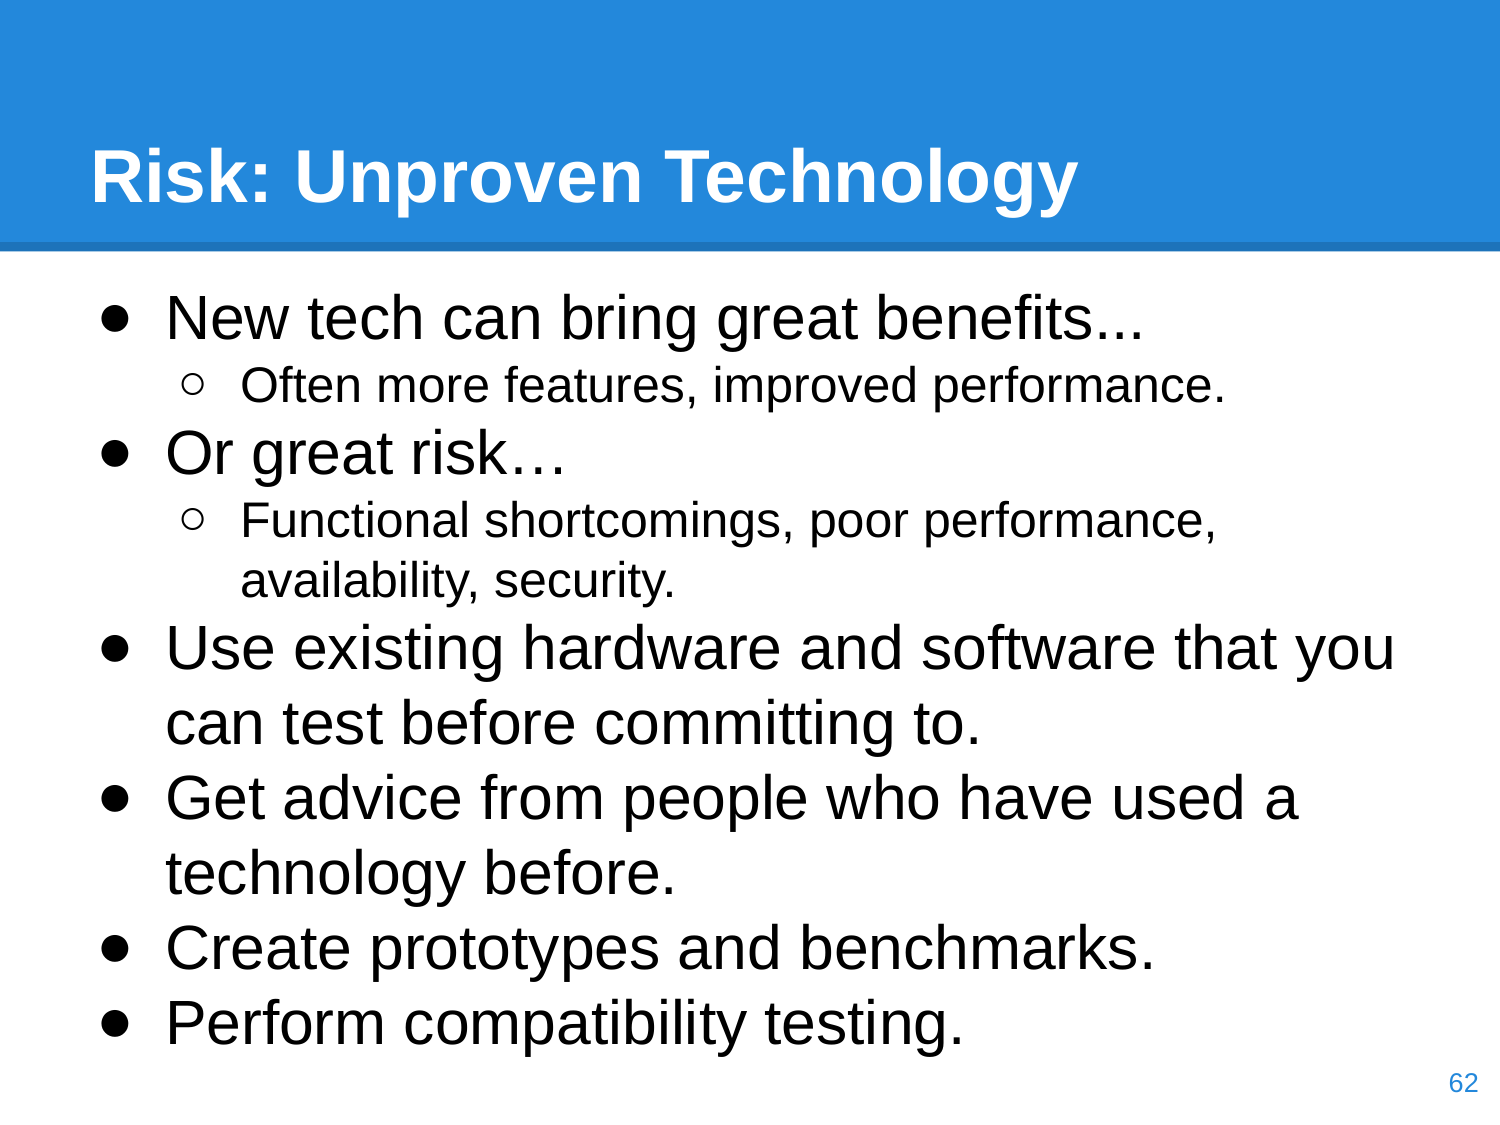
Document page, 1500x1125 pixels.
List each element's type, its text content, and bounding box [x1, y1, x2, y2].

title Risk: Unproven Technology [75, 45, 1425, 233]
slide_number ‹#› [1403, 1038, 1494, 1125]
list New tech can bring great benefits... Often more features, improved performance. Or great risk… Functional shortcomings, poor performance, availability, security. Use existing hardware and software that you can test before committing to. Get advice from people who have used a technology before. Create prototypes and benchmarks. Perform compatibility testing. [75, 262, 1425, 1078]
